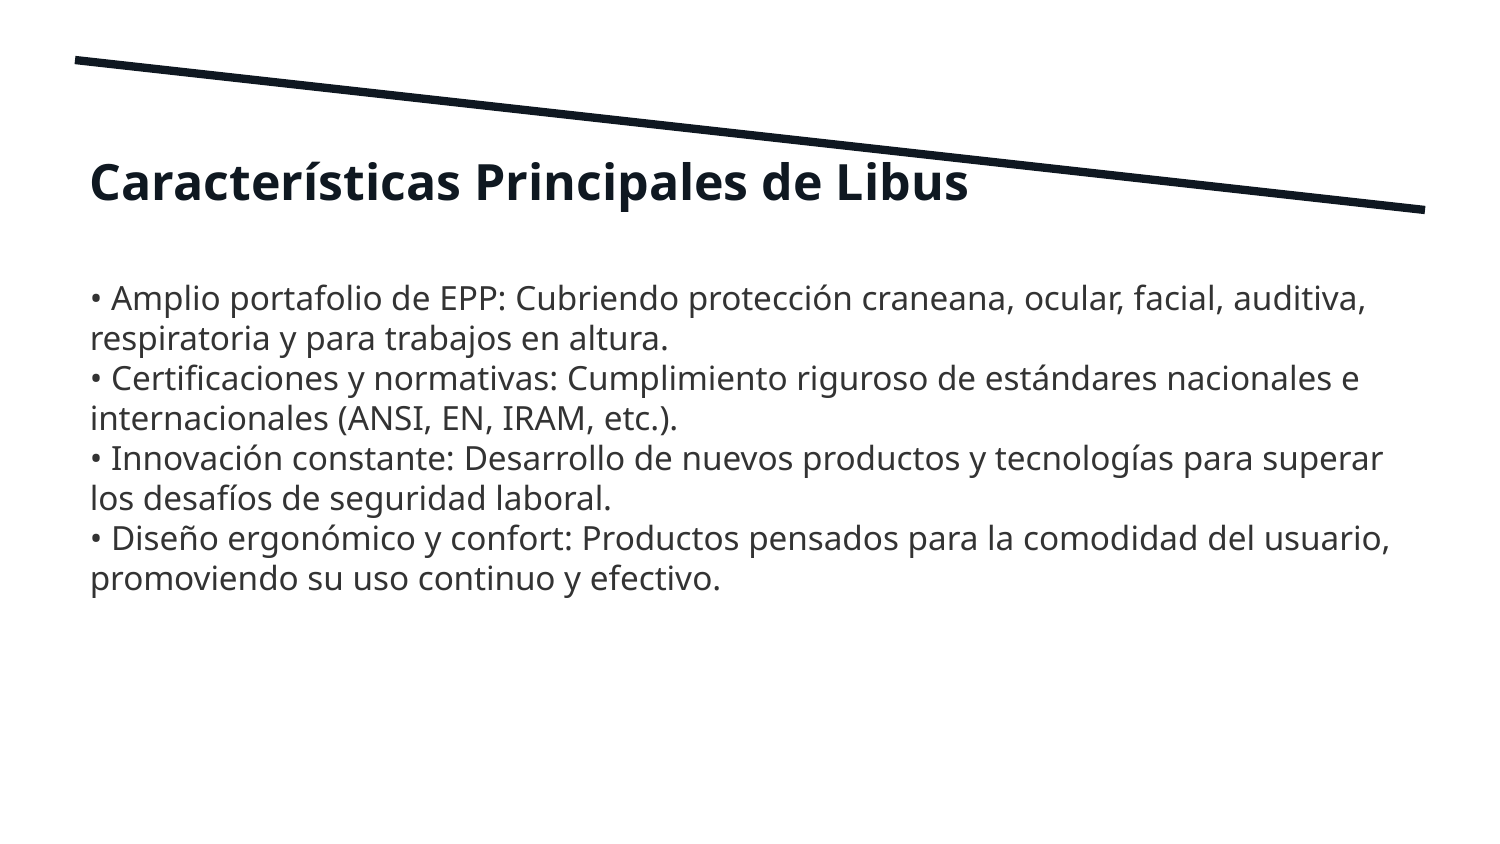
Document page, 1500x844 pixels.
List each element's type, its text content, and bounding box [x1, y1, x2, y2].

text_box • Amplio portafolio de EPP: Cubriendo protección craneana, ocular, facial, auditiva, respiratoria y para trabajos en altura. • Certificaciones y normativas: Cumplimiento riguroso de estándares nacionales e internacionales (ANSI, EN, IRAM, etc.). • Innovación constante: Desarrollo de nuevos productos y tecnologías para superar los desafíos de seguridad laboral. • Diseño ergonómico y confort: Productos pensados para la comodidad del usuario, promoviendo su uso continuo y efectivo. [74, 269, 1425, 844]
text_box Características Principales de Libus [74, 119, 1425, 240]
